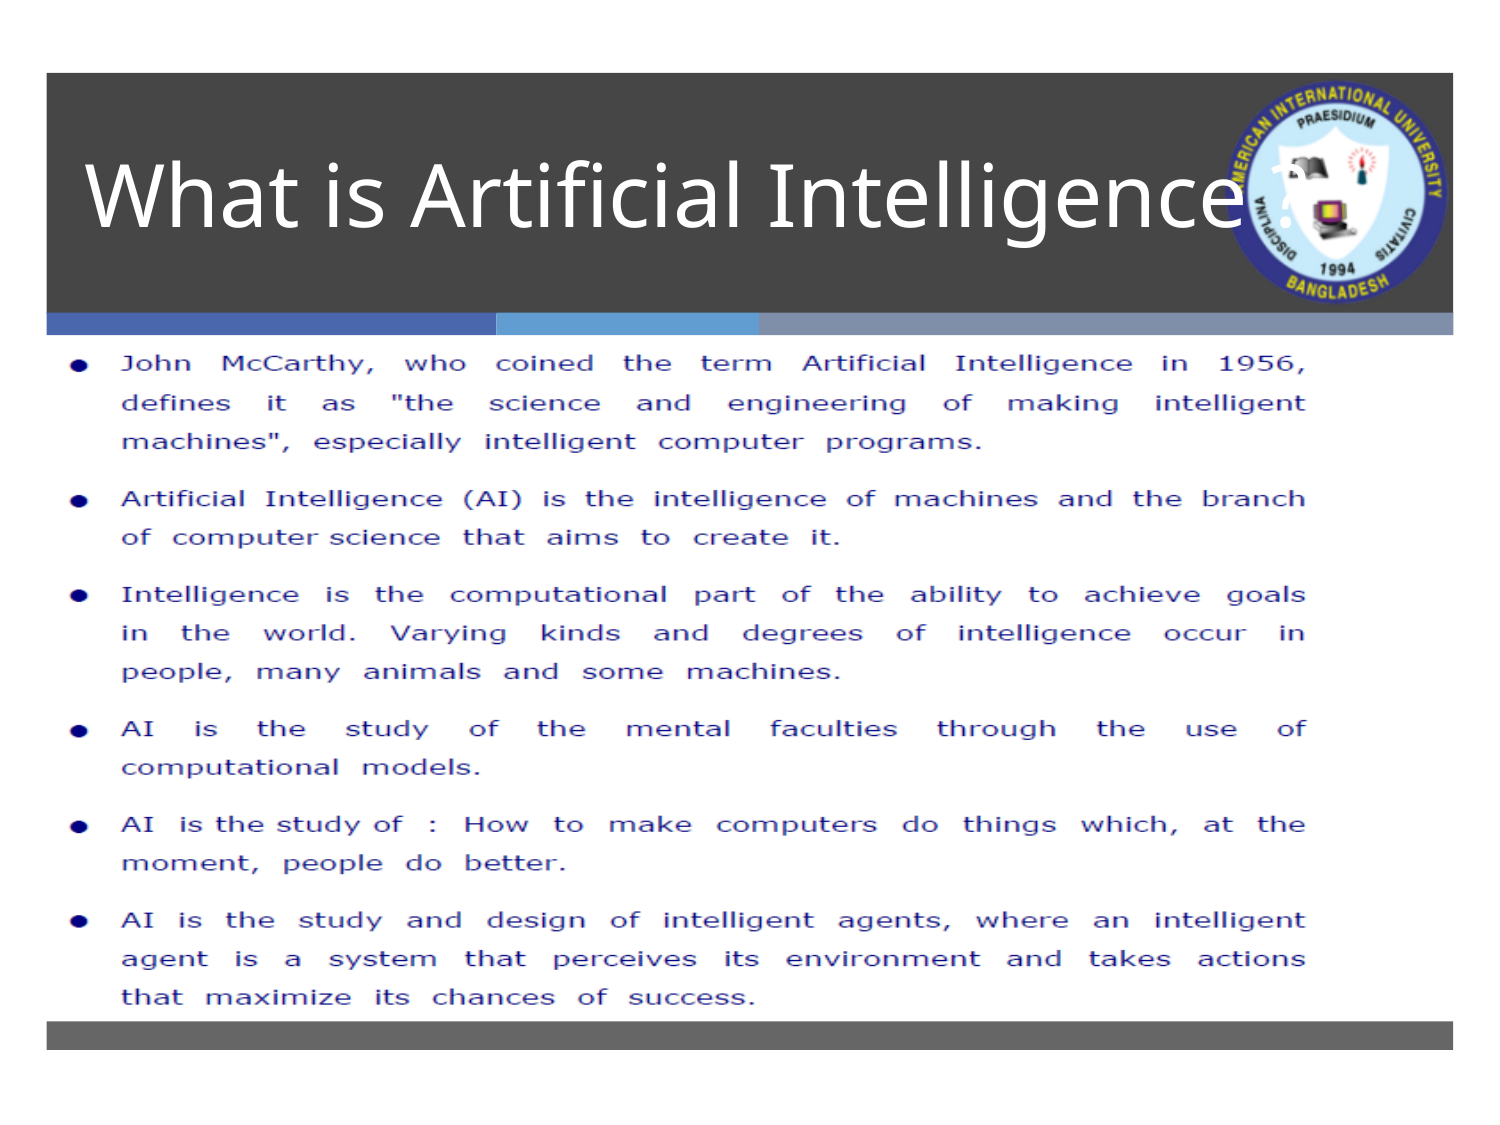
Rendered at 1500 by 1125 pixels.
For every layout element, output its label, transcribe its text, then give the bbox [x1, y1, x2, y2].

picture [1220, 75, 1454, 310]
title What is Artificial Intelligence ? [69, 73, 1351, 253]
picture [40, 340, 1351, 1011]
